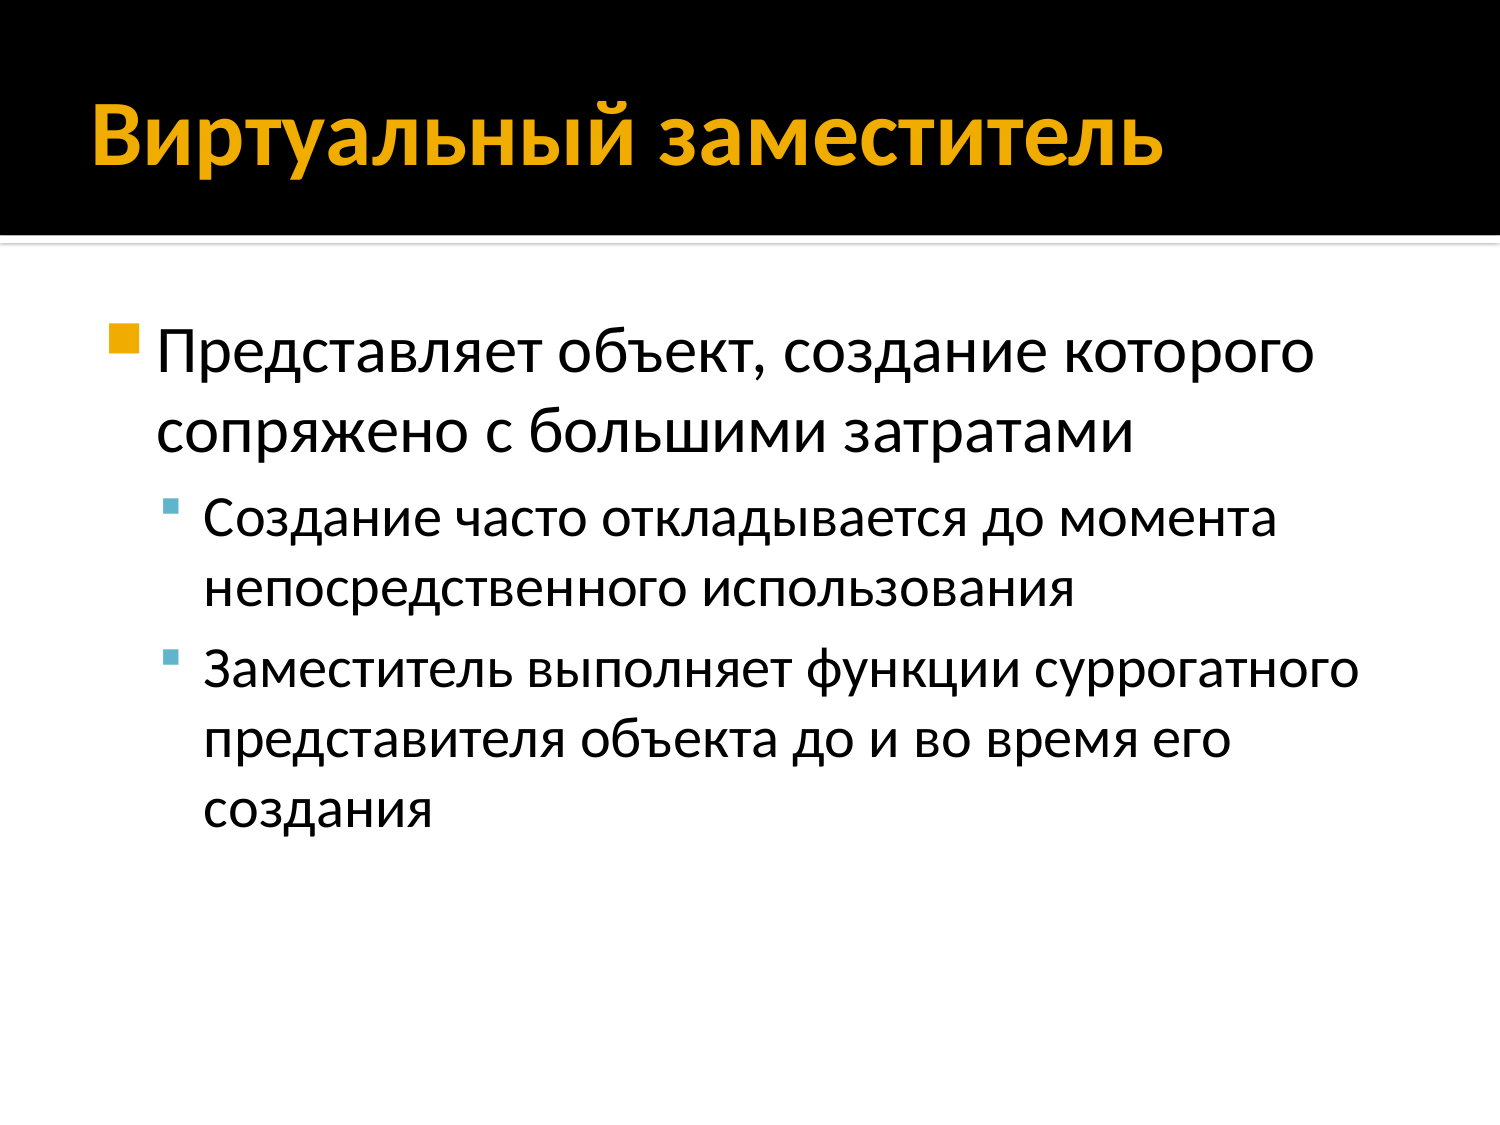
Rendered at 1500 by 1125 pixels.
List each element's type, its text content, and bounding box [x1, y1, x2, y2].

title Виртуальный заместитель [75, 25, 1425, 231]
list Представляет объект, создание которого сопряжено с большими затратами Создание часто откладывается до момента непосредственного использования Заместитель выполняет функции суррогатного представителя объекта до и во время его создания [75, 291, 1425, 1050]
